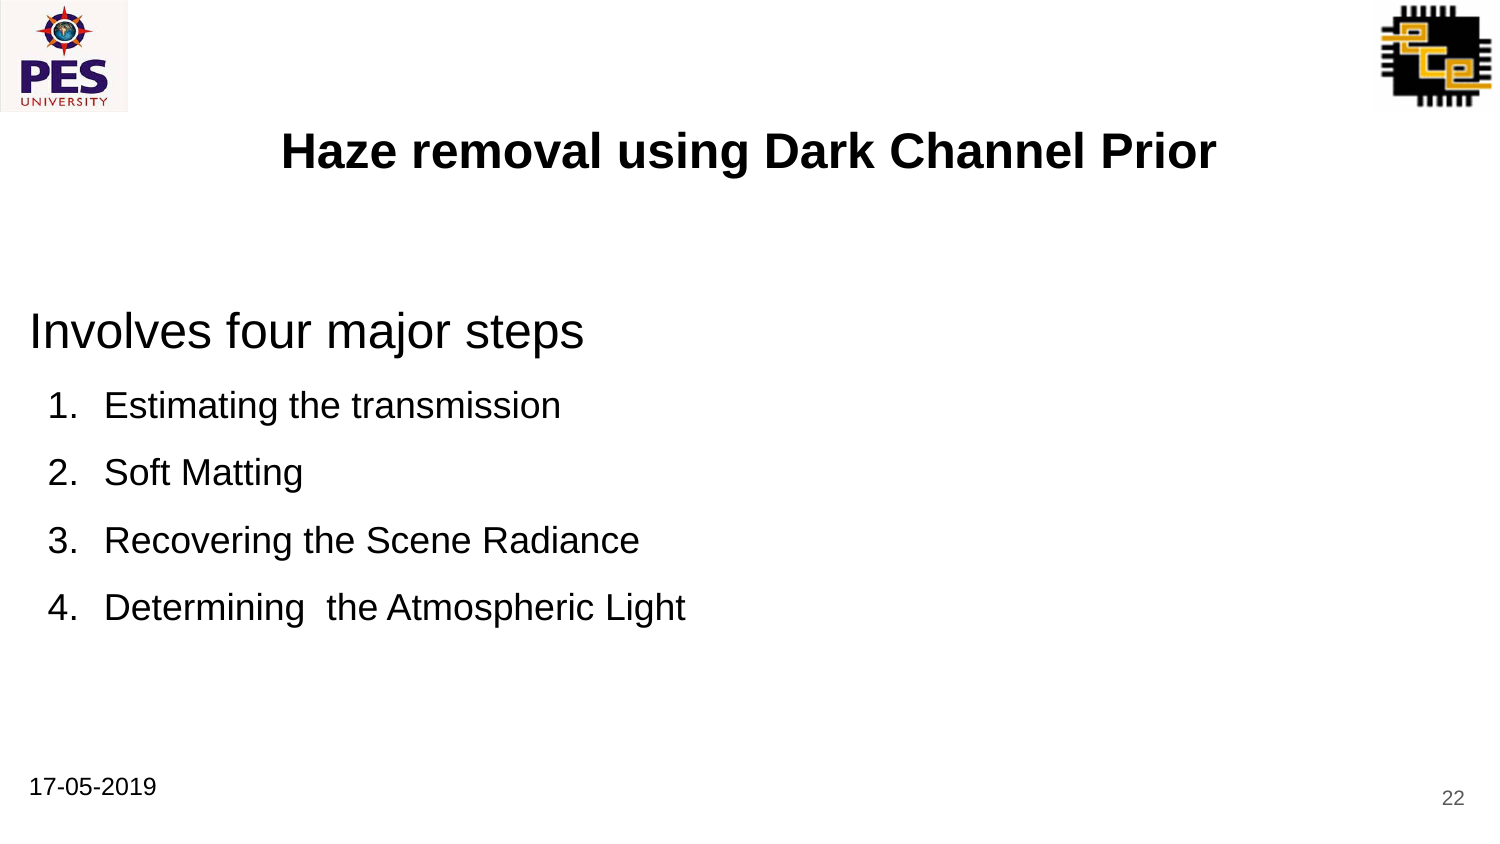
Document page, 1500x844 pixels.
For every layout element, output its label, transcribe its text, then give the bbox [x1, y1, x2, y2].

picture [1372, 0, 1500, 112]
list Haze removal using Dark Channel Prior Involves four major steps Estimating the transmission Soft Matting Recovering the Scene Radiance Determining the Atmospheric Light 17-05-2019 [13, 13, 1485, 835]
slide_number 22 [1389, 764, 1480, 830]
picture [0, 0, 128, 112]
